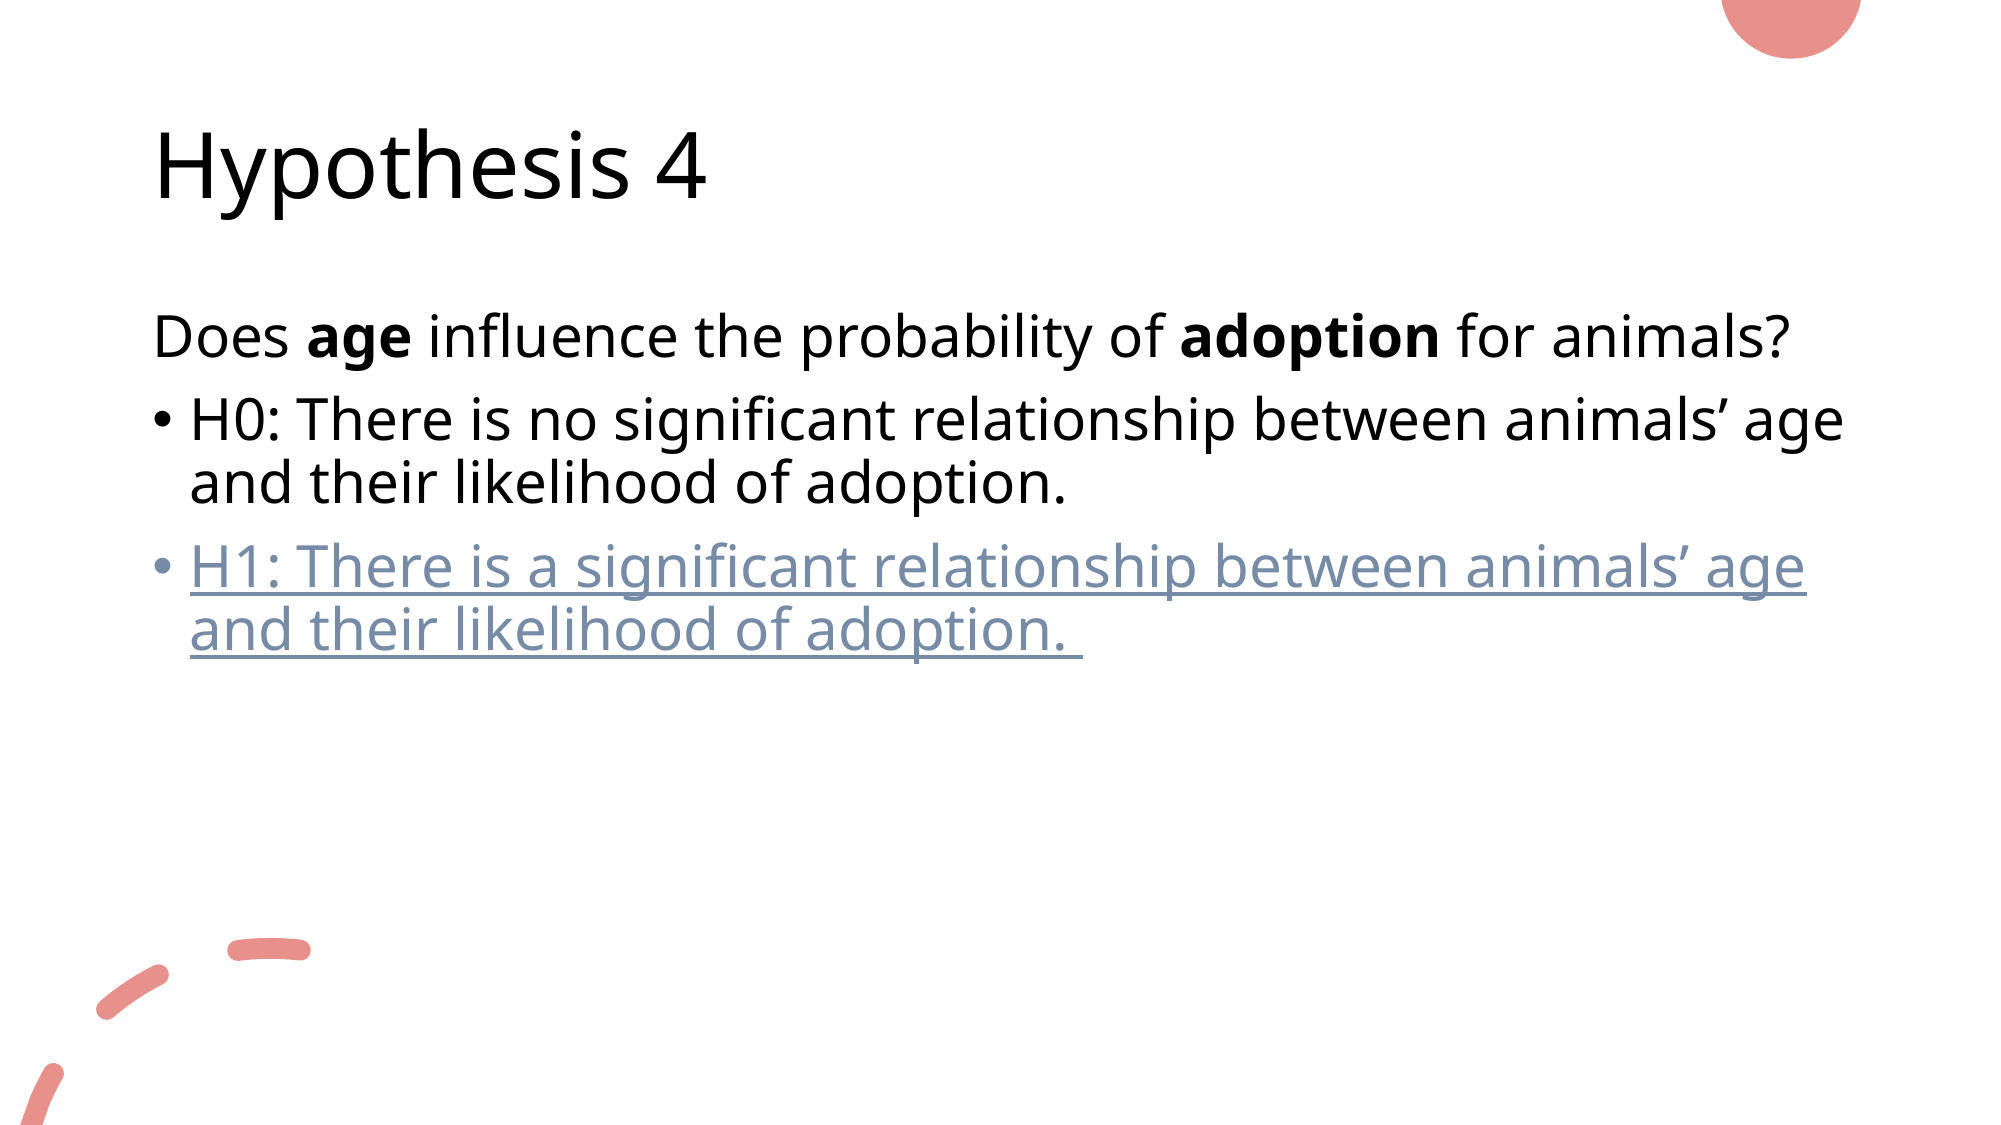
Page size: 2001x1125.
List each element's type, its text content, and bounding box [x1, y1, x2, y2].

title Hypothesis 4 [137, 59, 1863, 278]
list Does age influence the probability of adoption for animals? H0: There is no significant relationship between animals’ age and their likelihood of adoption. H1: There is a significant relationship between animals’ age and their likelihood of adoption. [137, 299, 1863, 933]
